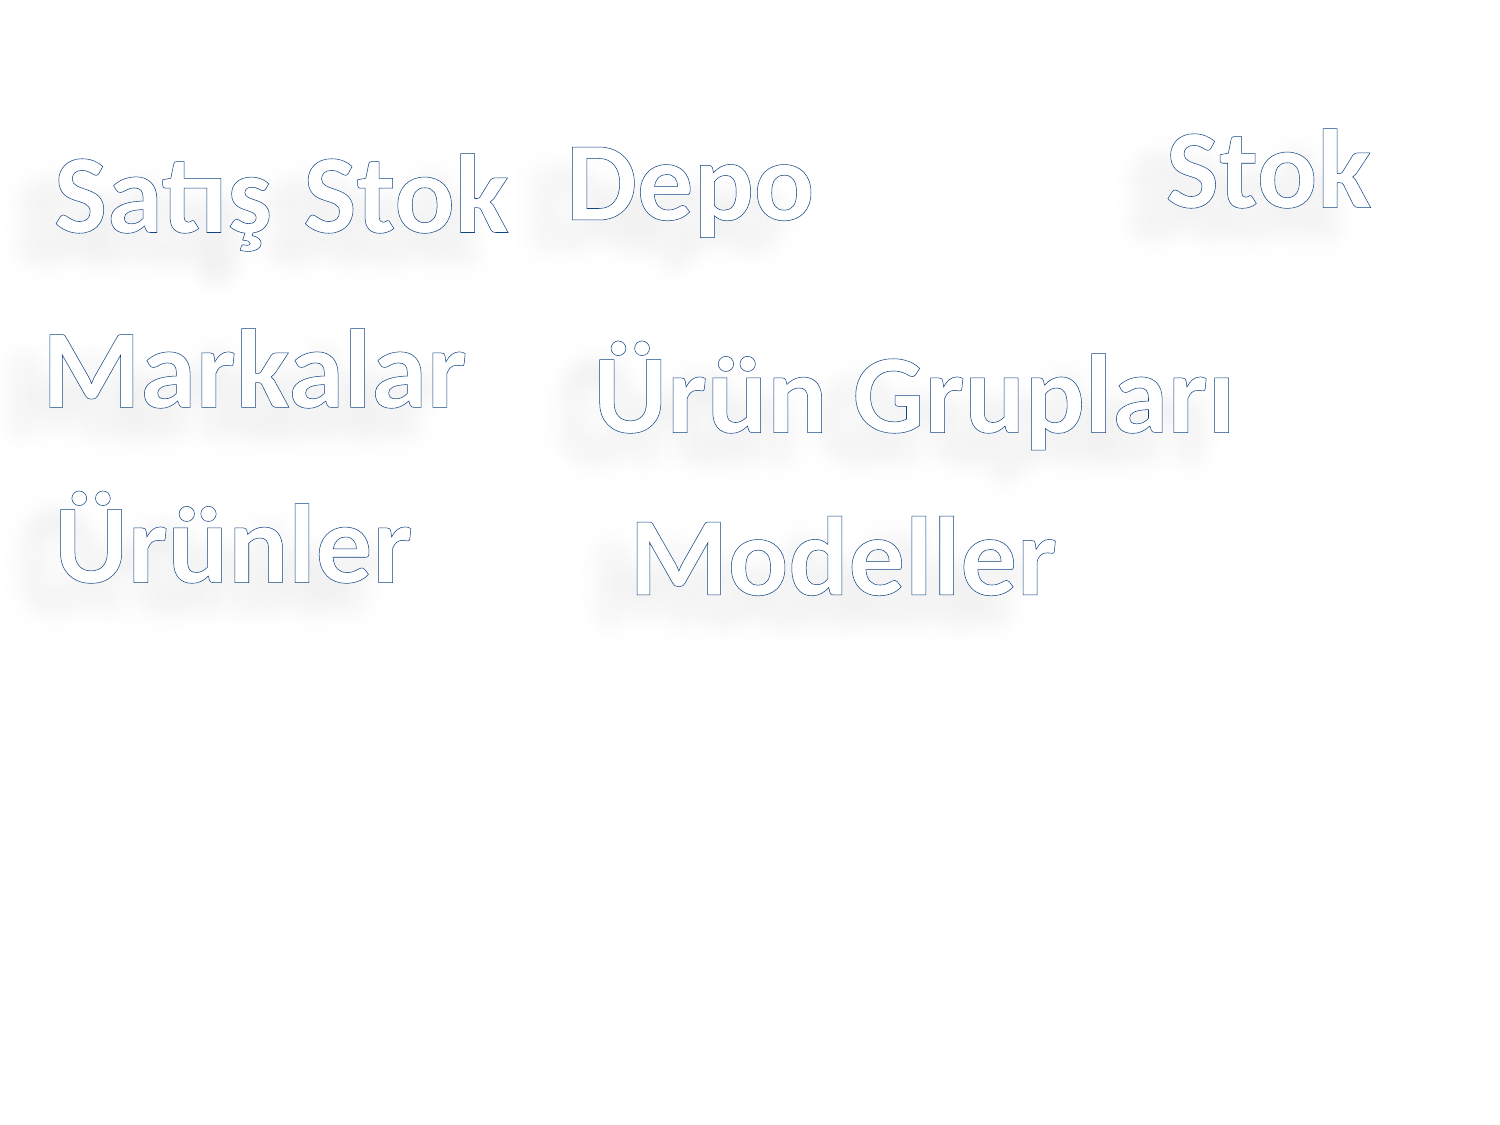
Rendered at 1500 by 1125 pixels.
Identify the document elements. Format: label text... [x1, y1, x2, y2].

text_box Satış [38, 112, 288, 263]
text_box Markalar [27, 302, 483, 438]
text_box Stok [1150, 87, 1387, 238]
text_box Ürünler [39, 462, 428, 613]
text_box Ürün Grupları [578, 312, 1252, 463]
text_box Stok [288, 112, 523, 263]
text_box Modeller [614, 474, 1073, 625]
text_box Depo [550, 99, 830, 250]
